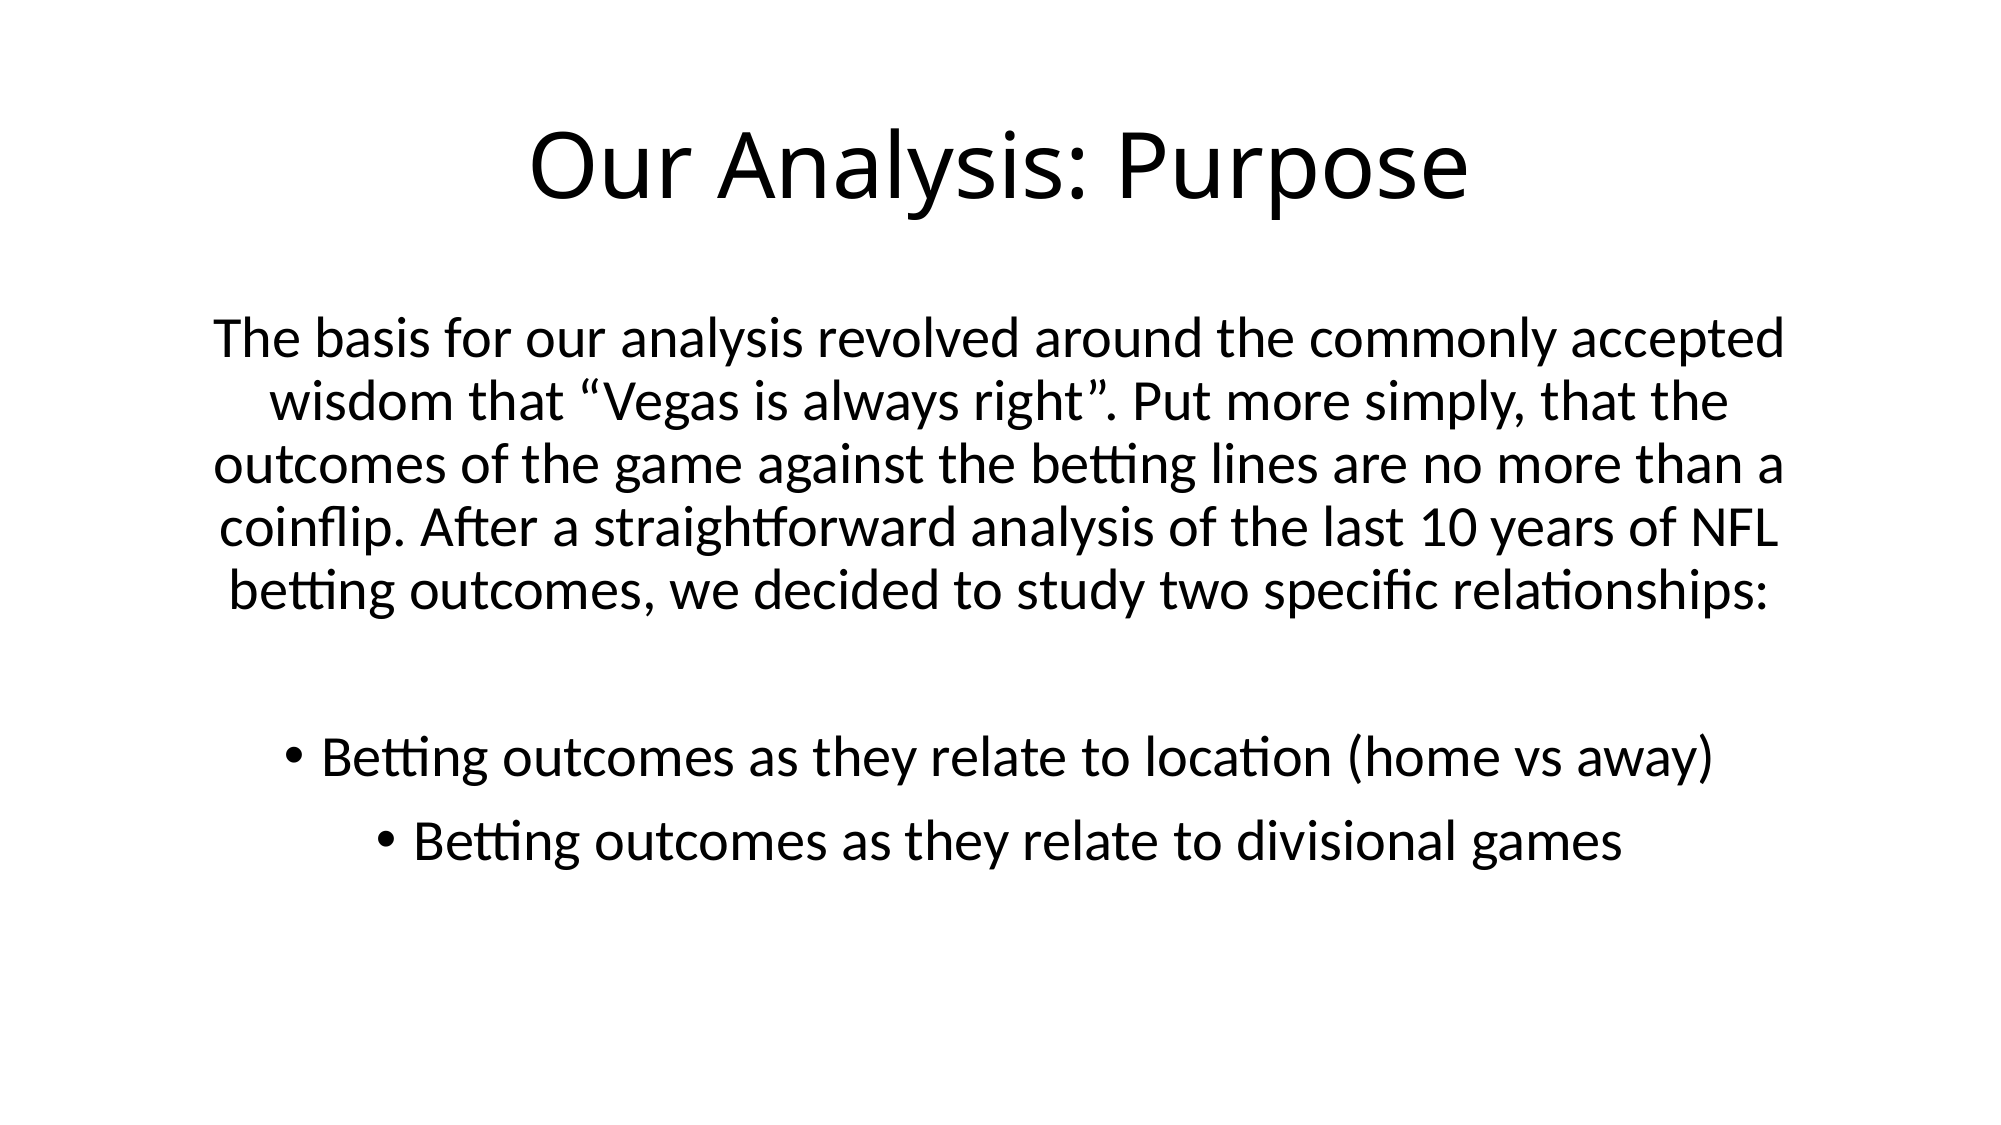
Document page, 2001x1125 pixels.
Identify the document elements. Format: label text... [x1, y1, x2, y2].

title Our Analysis: Purpose [137, 59, 1863, 278]
list The basis for our analysis revolved around the commonly accepted wisdom that “Vegas is always right”. Put more simply, that the outcomes of the game against the betting lines are no more than a coinflip. After a straightforward analysis of the last 10 years of NFL betting outcomes, we decided to study two specific relationships: Betting outcomes as they relate to location (home vs away) Betting outcomes as they relate to divisional games [137, 299, 1863, 1014]
